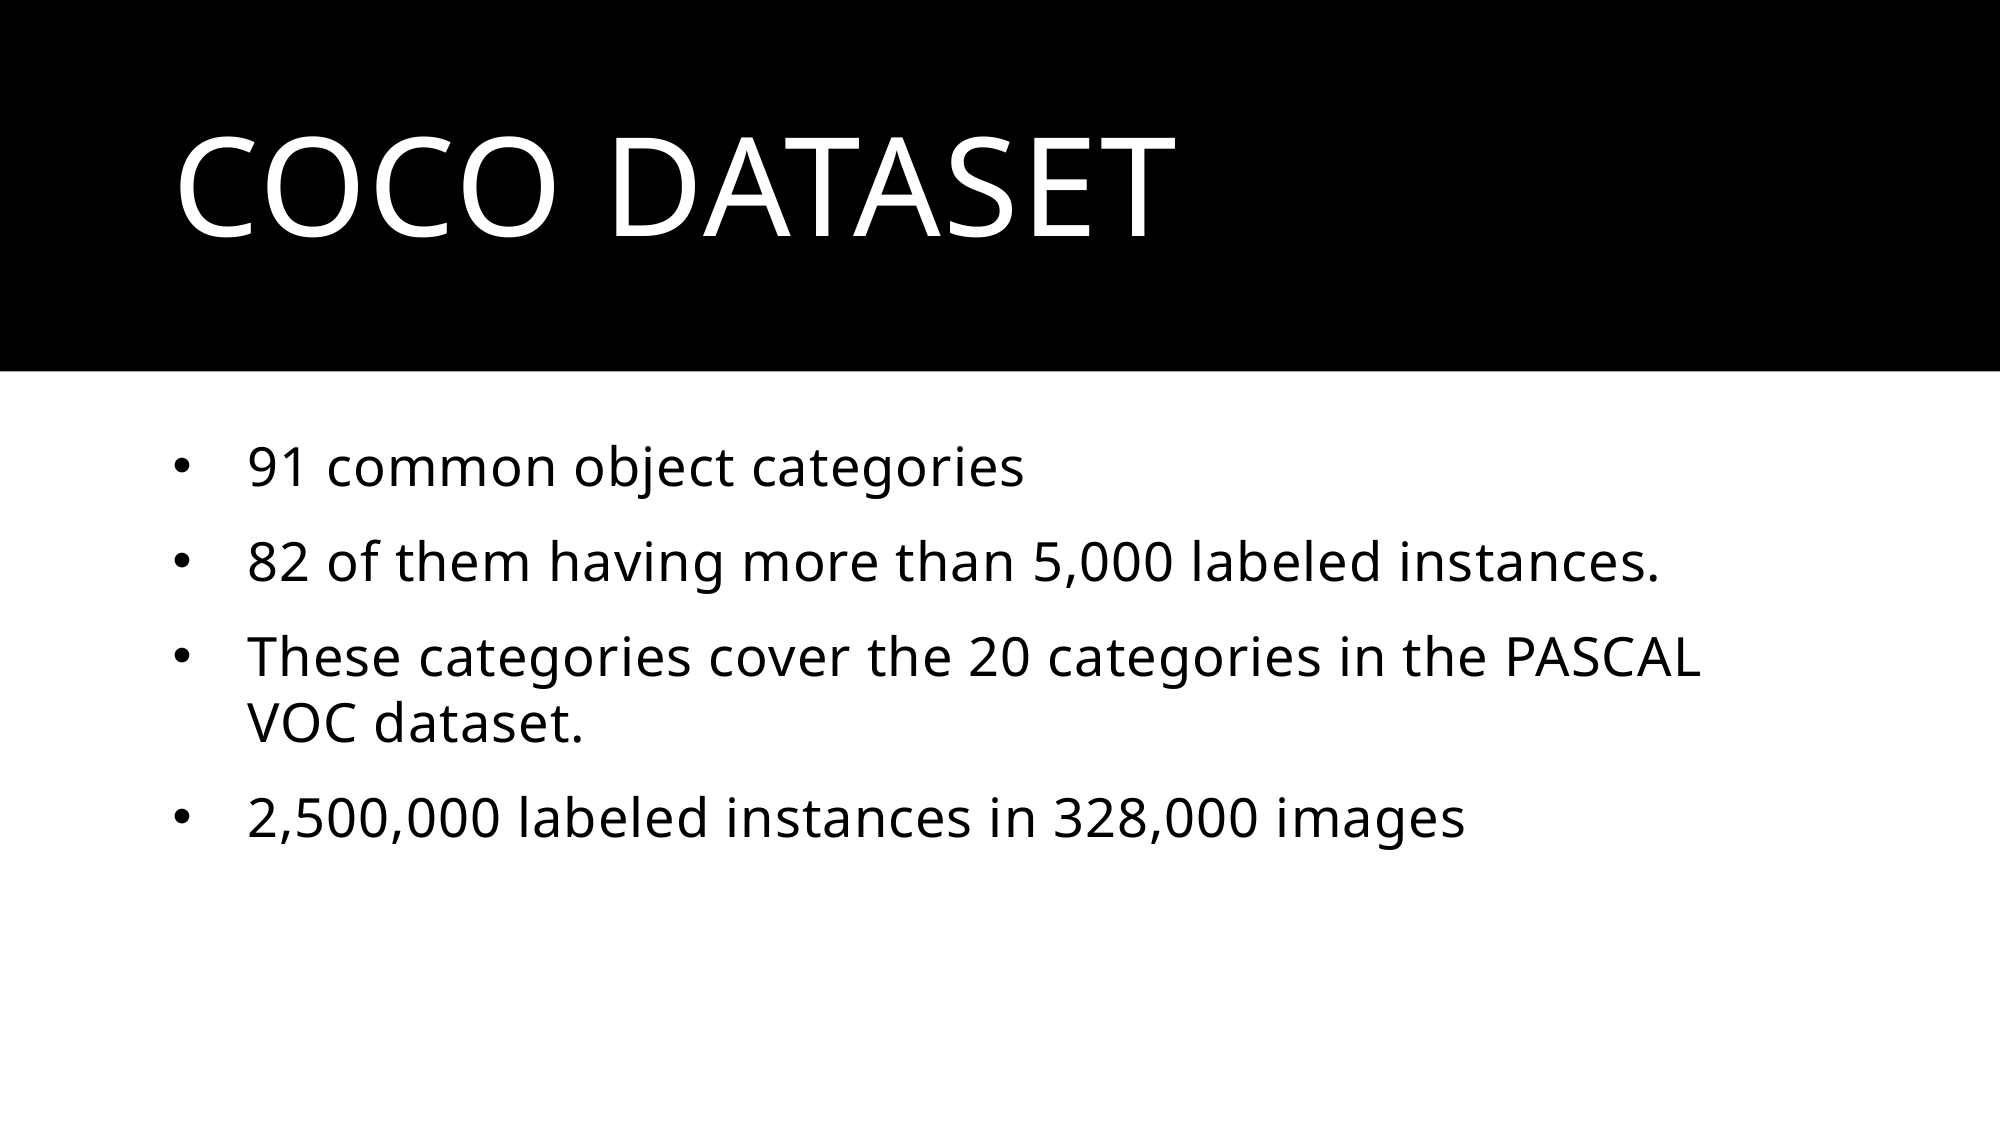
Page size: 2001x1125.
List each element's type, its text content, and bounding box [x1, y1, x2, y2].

list 91 common object categories 82 of them having more than 5,000 labeled instances. These categories cover the 20 categories in the PASCAL VOC dataset. 2,500,000 labeled instances in 328,000 images [157, 424, 1842, 1014]
title COCO DATASET [157, 52, 1842, 332]
